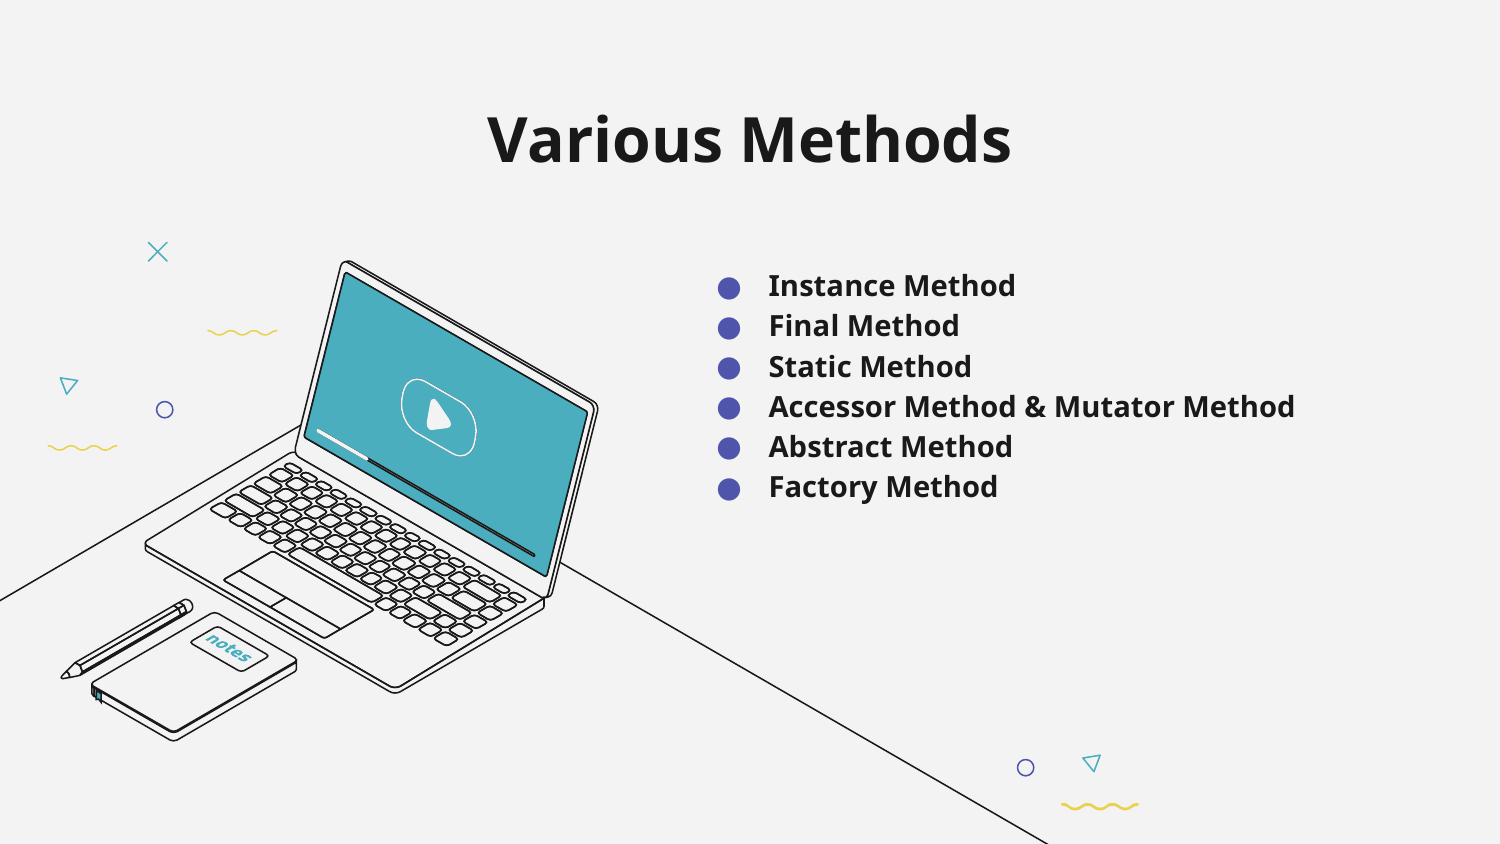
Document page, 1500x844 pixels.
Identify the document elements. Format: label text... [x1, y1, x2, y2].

title Various Methods [118, 85, 1383, 195]
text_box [0, 242, 1062, 844]
subtitle Instance Method Final Method Static Method Accessor Method & Mutator Method Abstract Method Factory Method [1065, 247, 1383, 597]
